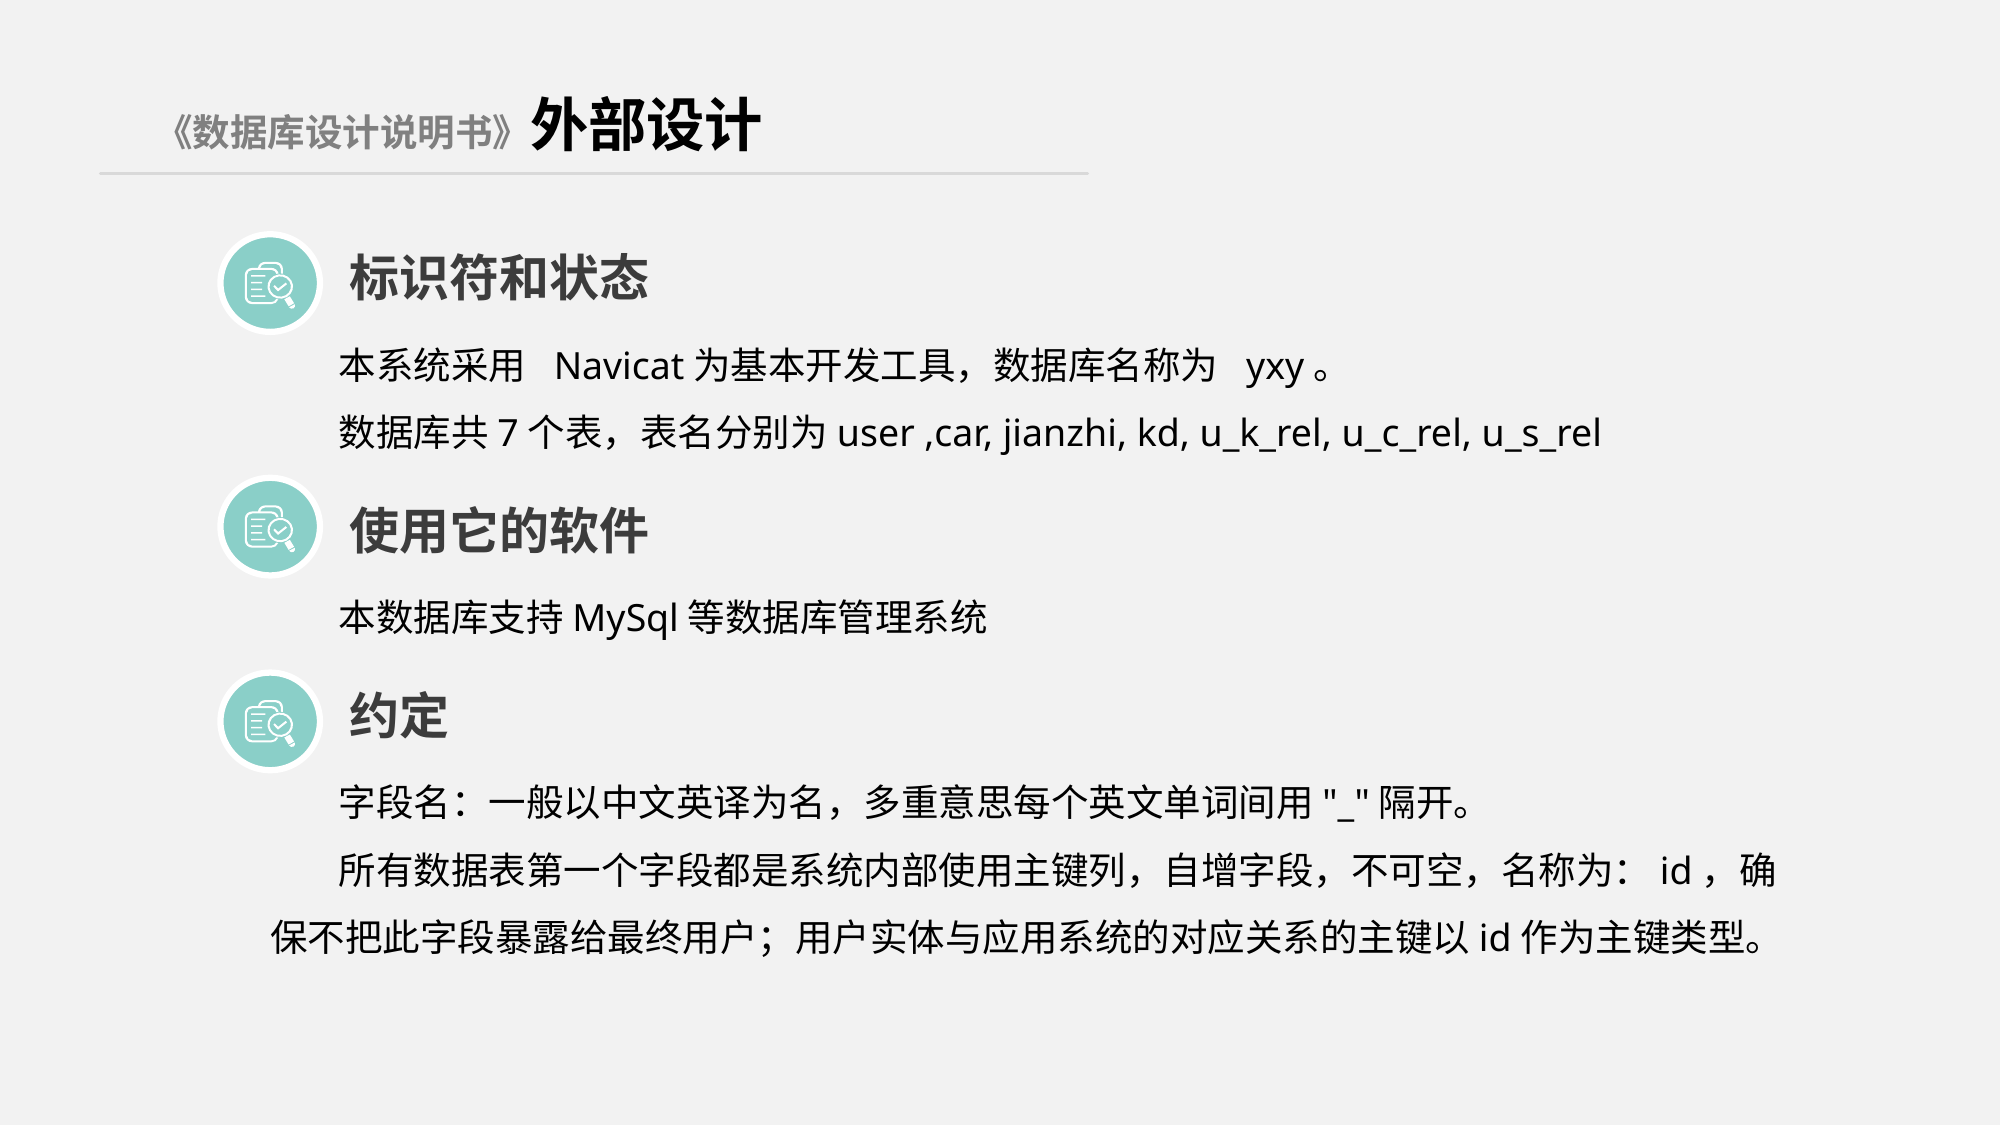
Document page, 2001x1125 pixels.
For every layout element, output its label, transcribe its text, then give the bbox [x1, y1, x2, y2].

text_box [220, 234, 320, 332]
text_box 《数据库设计说明书》外部设计 [109, 44, 1890, 169]
text_box 标识符和状态 本系统采用 Navicat为基本开发工具，数据库名称为 yxy。 数据库共7个表，表名分别为user ,car, jianzhi, kd, u_k_rel, u_c_rel, u_s_rel 使用它的软件 本数据库支持MySql等数据库管理系统 约定 字段名：一般以中文英译为名，多重意思每个英文单词间用"_"隔开。 所有数据表第一个字段都是系统内部使用主键列，自增字段，不可空，名称为：id，确保不把此字段暴露给最终用户；用户实体与应用系统的对应关系的主键以id作为主键类型。 [255, 239, 1796, 967]
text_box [220, 477, 320, 576]
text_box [220, 672, 320, 771]
